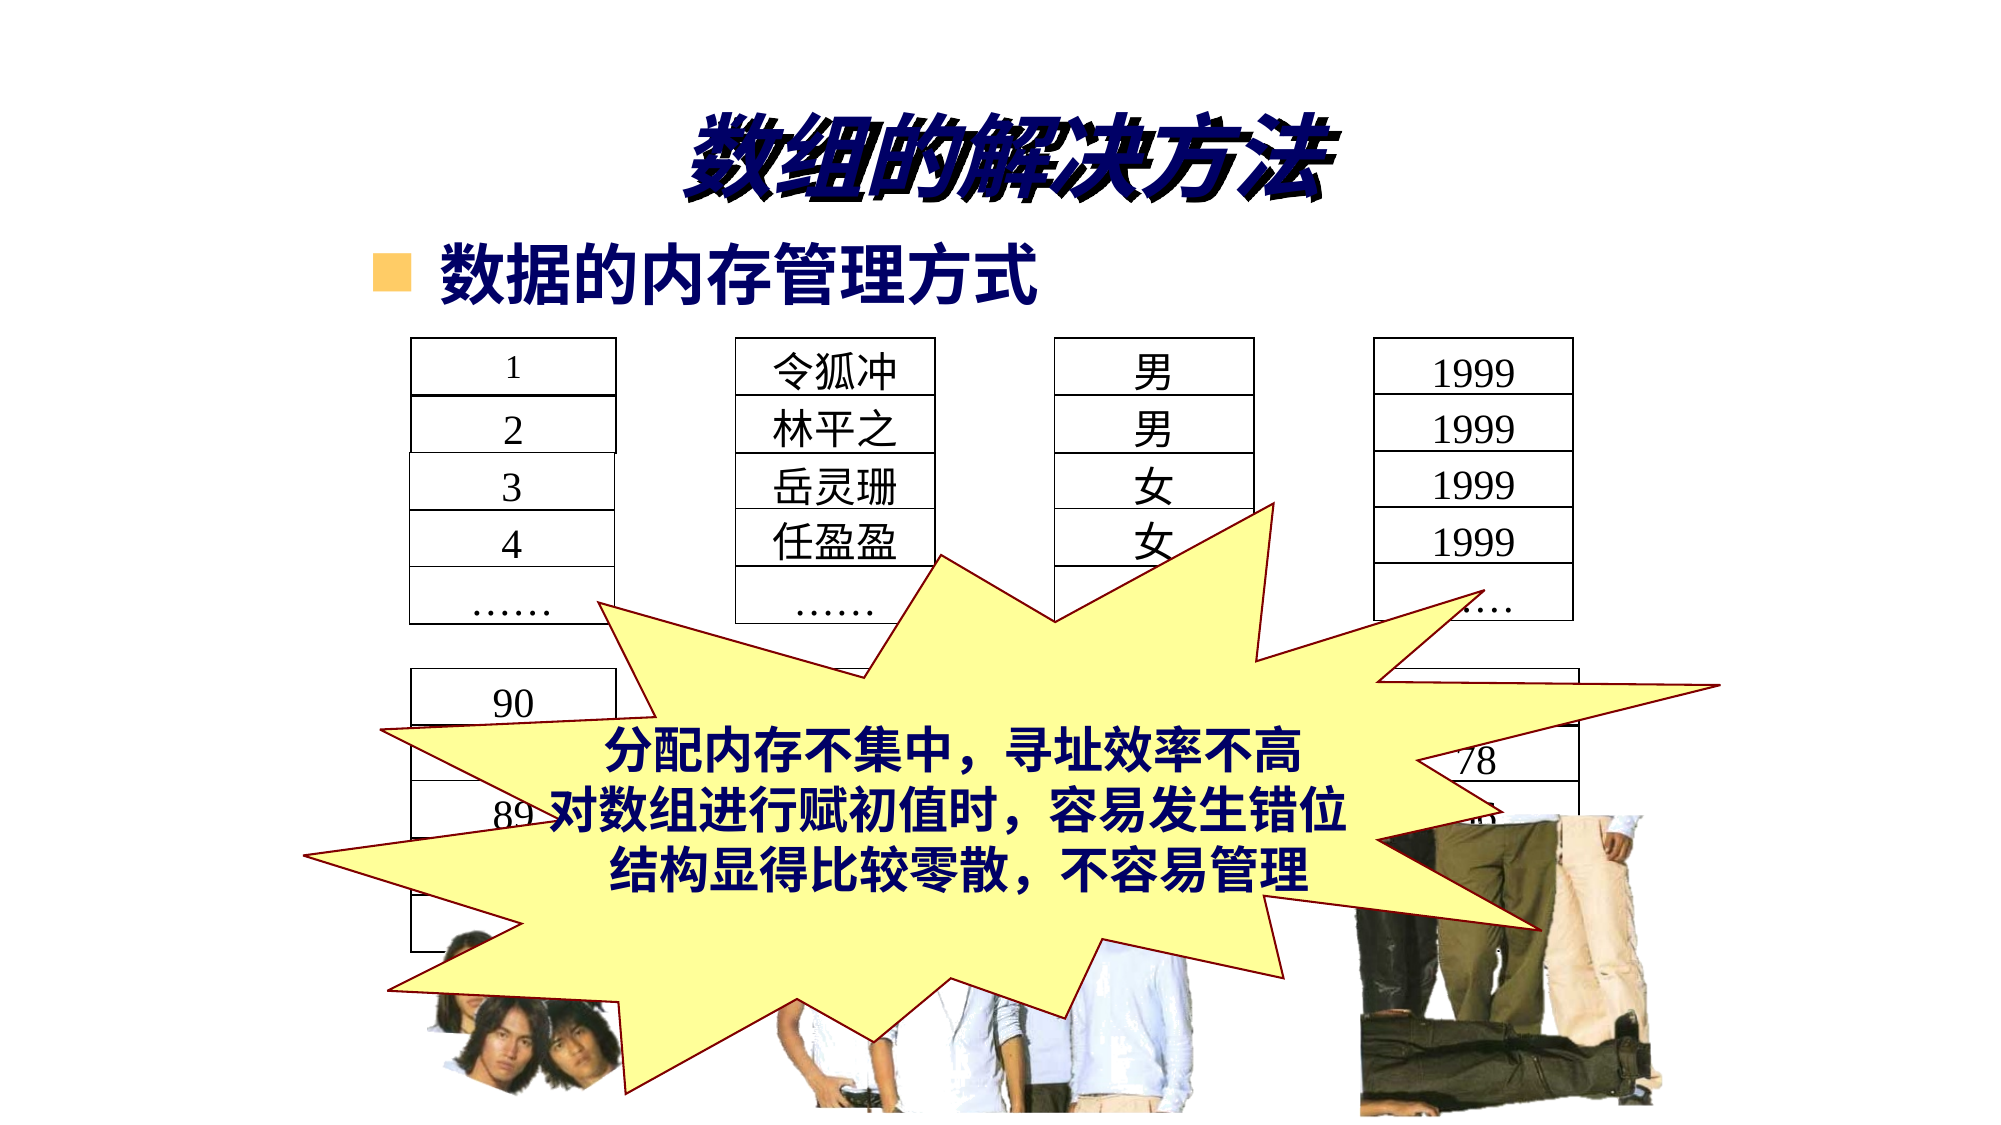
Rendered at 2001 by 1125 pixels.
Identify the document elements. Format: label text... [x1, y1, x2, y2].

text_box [409, 337, 1580, 953]
text_box 分配内存不集中，寻址效率不高 对数组进行赋初值时，容易发生错位 结构显得比较零散，不容易管理 [1584, 683, 1721, 720]
title 数组的解决方法 [361, 93, 1642, 232]
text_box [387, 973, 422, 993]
text_box 分配内存不集中，寻址效率不高 对数组进行赋初值时，容易发生错位 结构显得比较零散，不容易管理 [303, 841, 403, 887]
picture [427, 893, 646, 1100]
text_box 分配内存不集中，寻址效率不高 对数组进行赋初值时，容易发生错位 结构显得比较零散，不容易管理 [650, 960, 768, 1081]
text_box 分配内存不集中，寻址效率不高 对数组进行赋初值时，容易发生错位 结构显得比较零散，不容易管理 [1230, 960, 1284, 979]
picture [1324, 795, 1686, 1125]
list 数据的内存管理方式 [362, 232, 1638, 327]
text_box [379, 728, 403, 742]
picture [773, 917, 1225, 1124]
